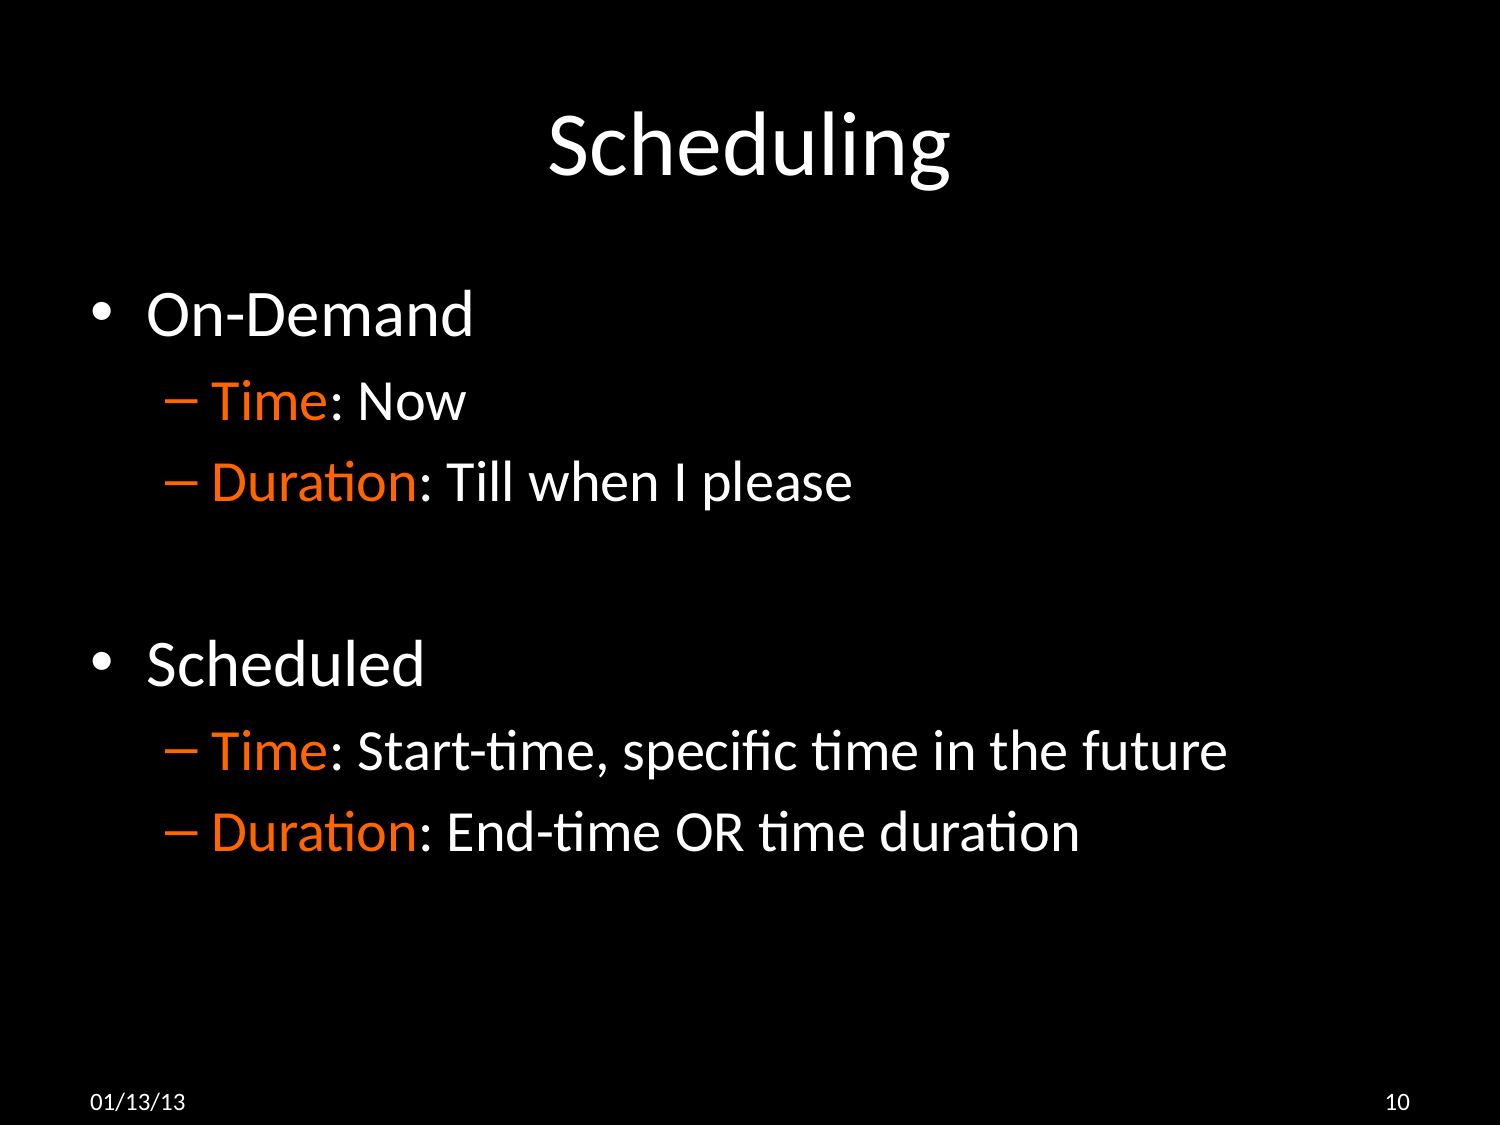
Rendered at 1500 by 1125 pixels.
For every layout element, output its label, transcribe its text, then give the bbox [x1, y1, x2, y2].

list On-Demand Time: Now Duration: Till when I please Scheduled Time: Start-time, specific time in the future Duration: End-time OR time duration [75, 262, 1425, 1005]
slide_number 10 [1074, 1070, 1425, 1125]
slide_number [75, 1070, 425, 1125]
title Scheduling [75, 45, 1425, 233]
